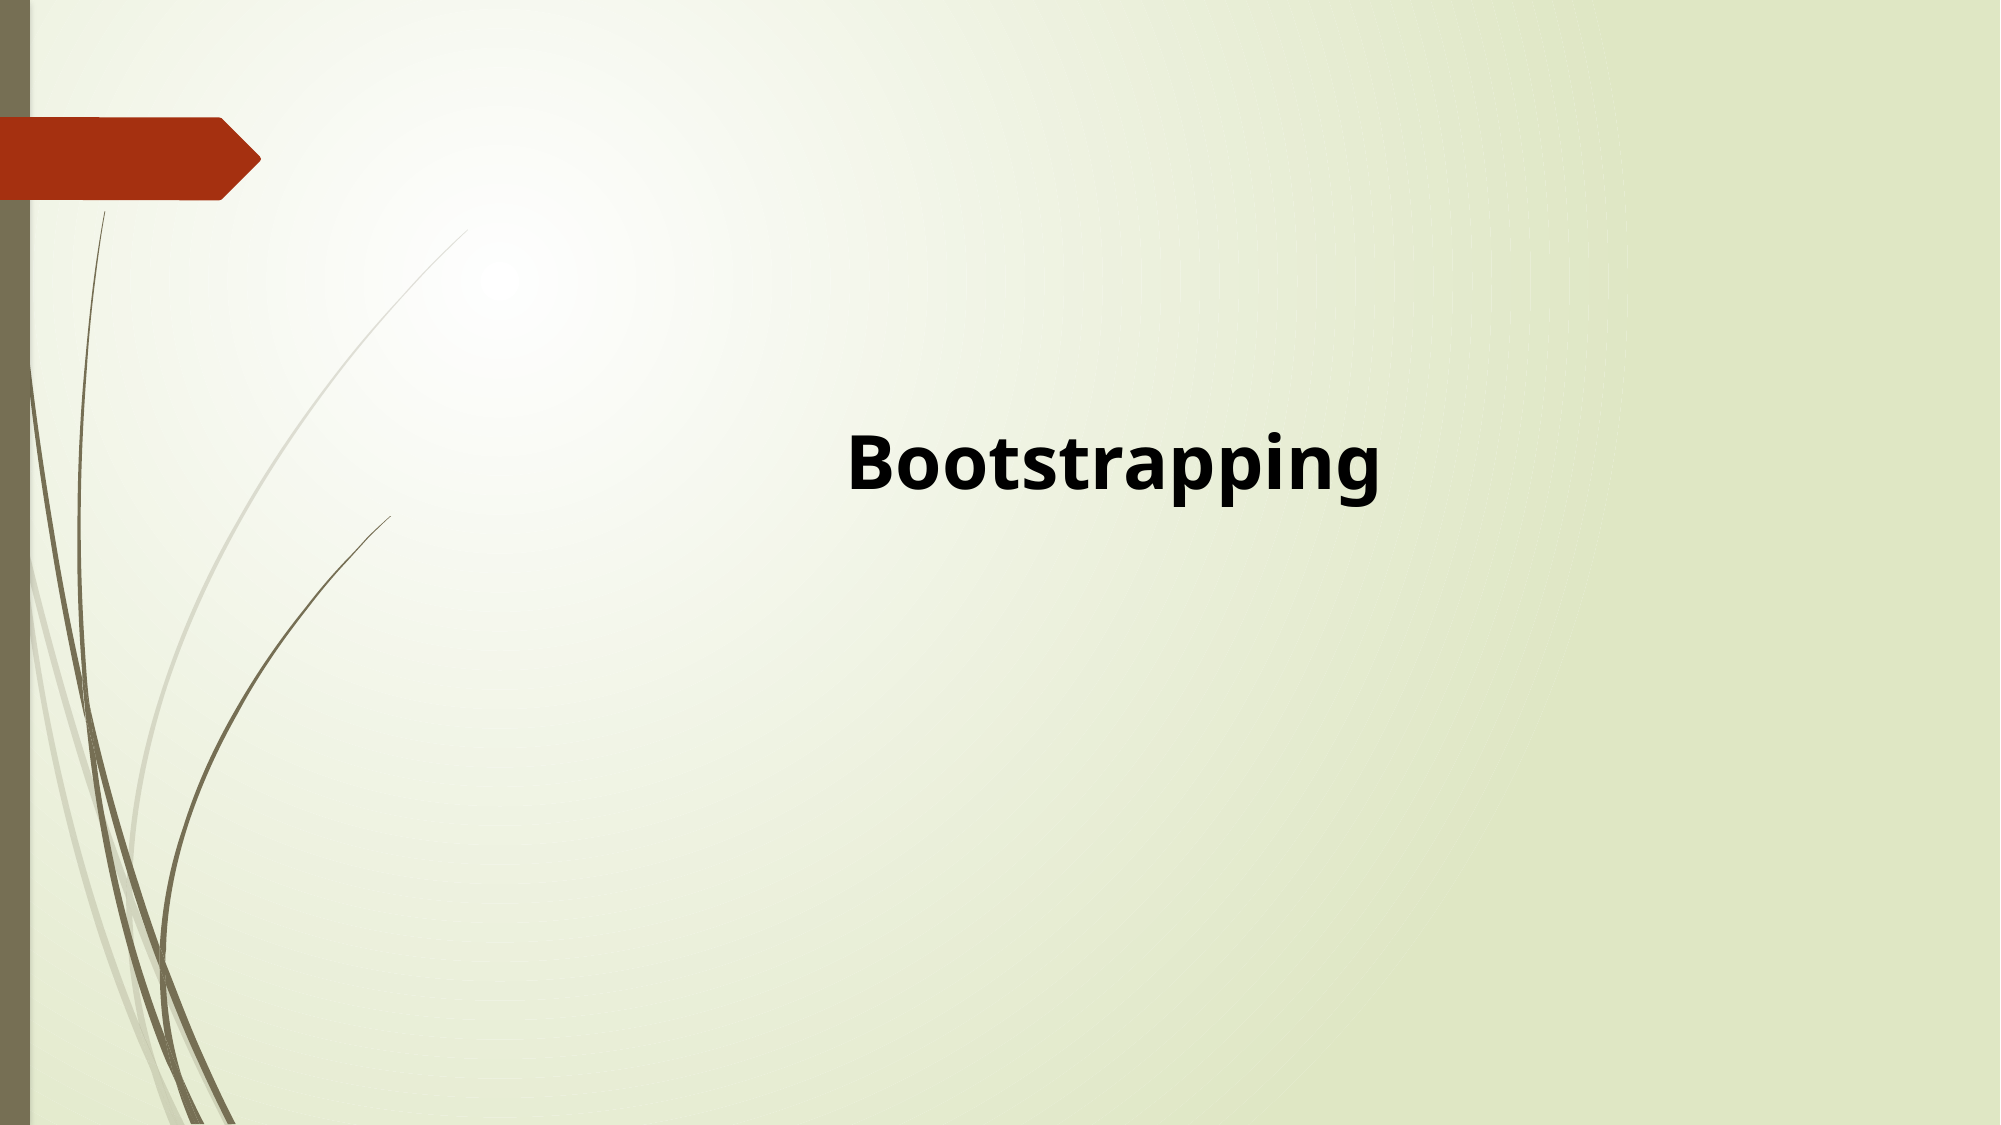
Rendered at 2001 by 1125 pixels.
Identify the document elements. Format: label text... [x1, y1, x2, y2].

text_box Bootstrapping [830, 407, 1693, 513]
